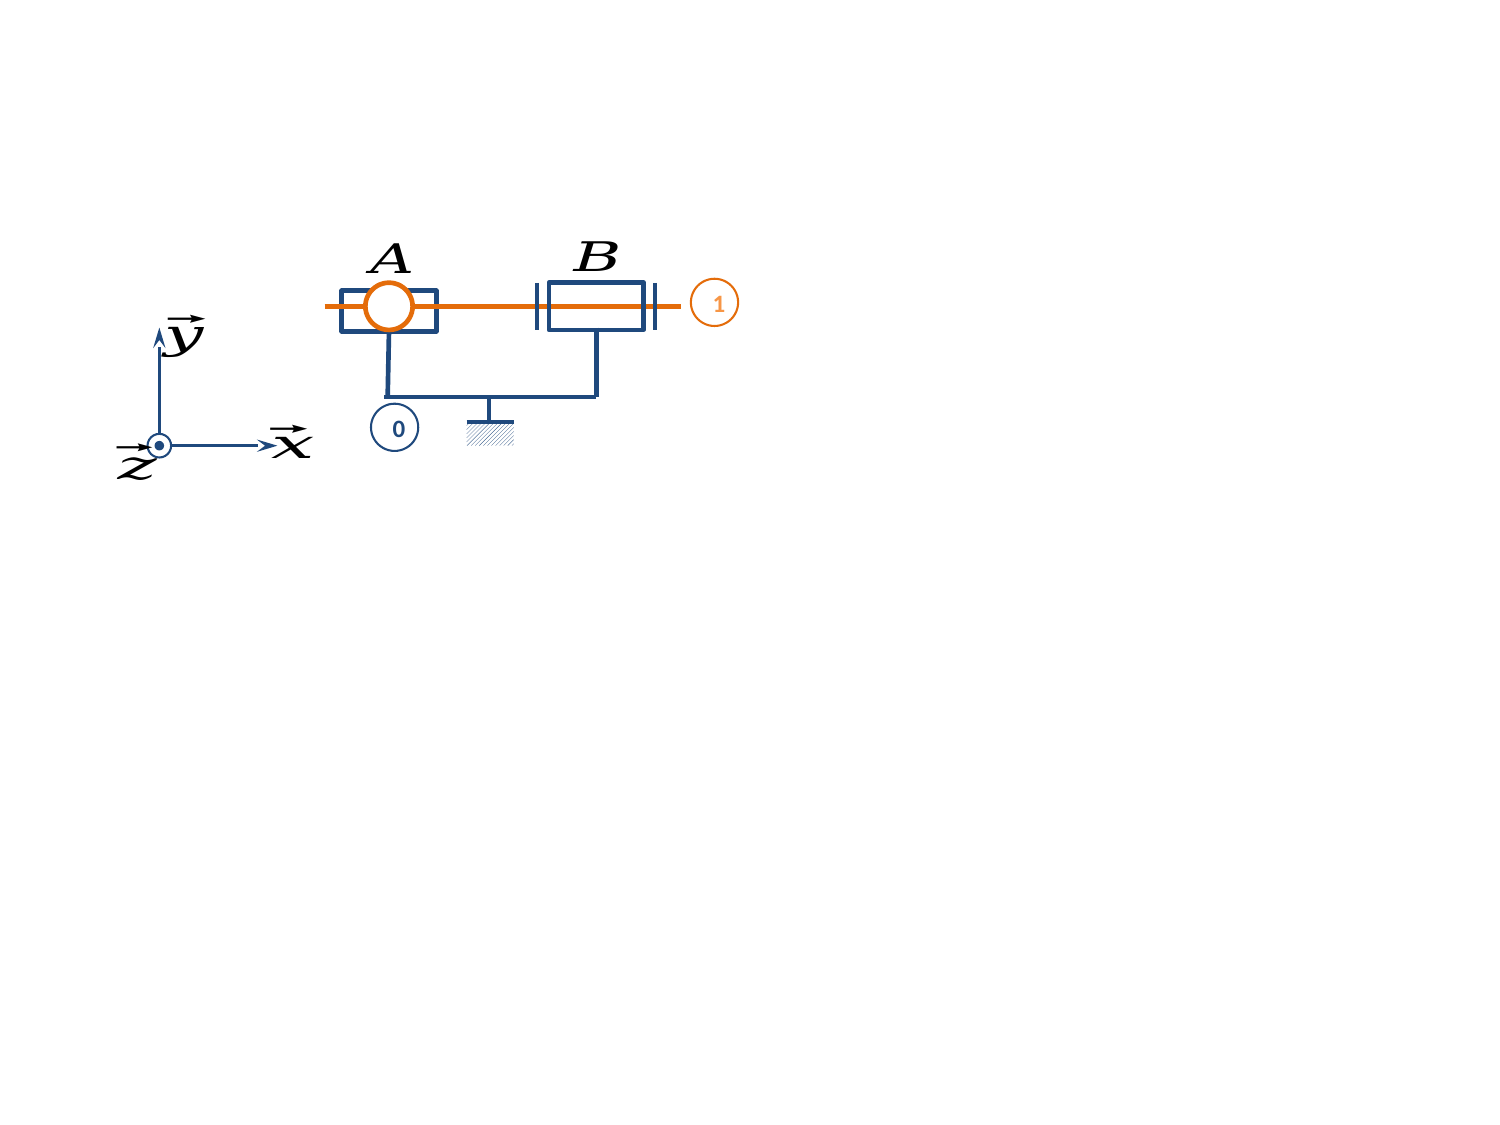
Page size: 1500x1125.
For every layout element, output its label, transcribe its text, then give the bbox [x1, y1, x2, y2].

text_box [145, 432, 174, 460]
text_box [547, 315, 646, 332]
text_box [409, 289, 438, 304]
text_box [392, 315, 438, 333]
text_box < [364, 315, 414, 332]
text_box [547, 281, 646, 305]
text_box [340, 315, 384, 333]
text_box 1 [688, 276, 741, 329]
text_box [464, 420, 516, 448]
text_box < [363, 280, 415, 305]
text_box [153, 441, 166, 452]
text_box [340, 289, 369, 304]
text_box 0 [368, 404, 421, 454]
